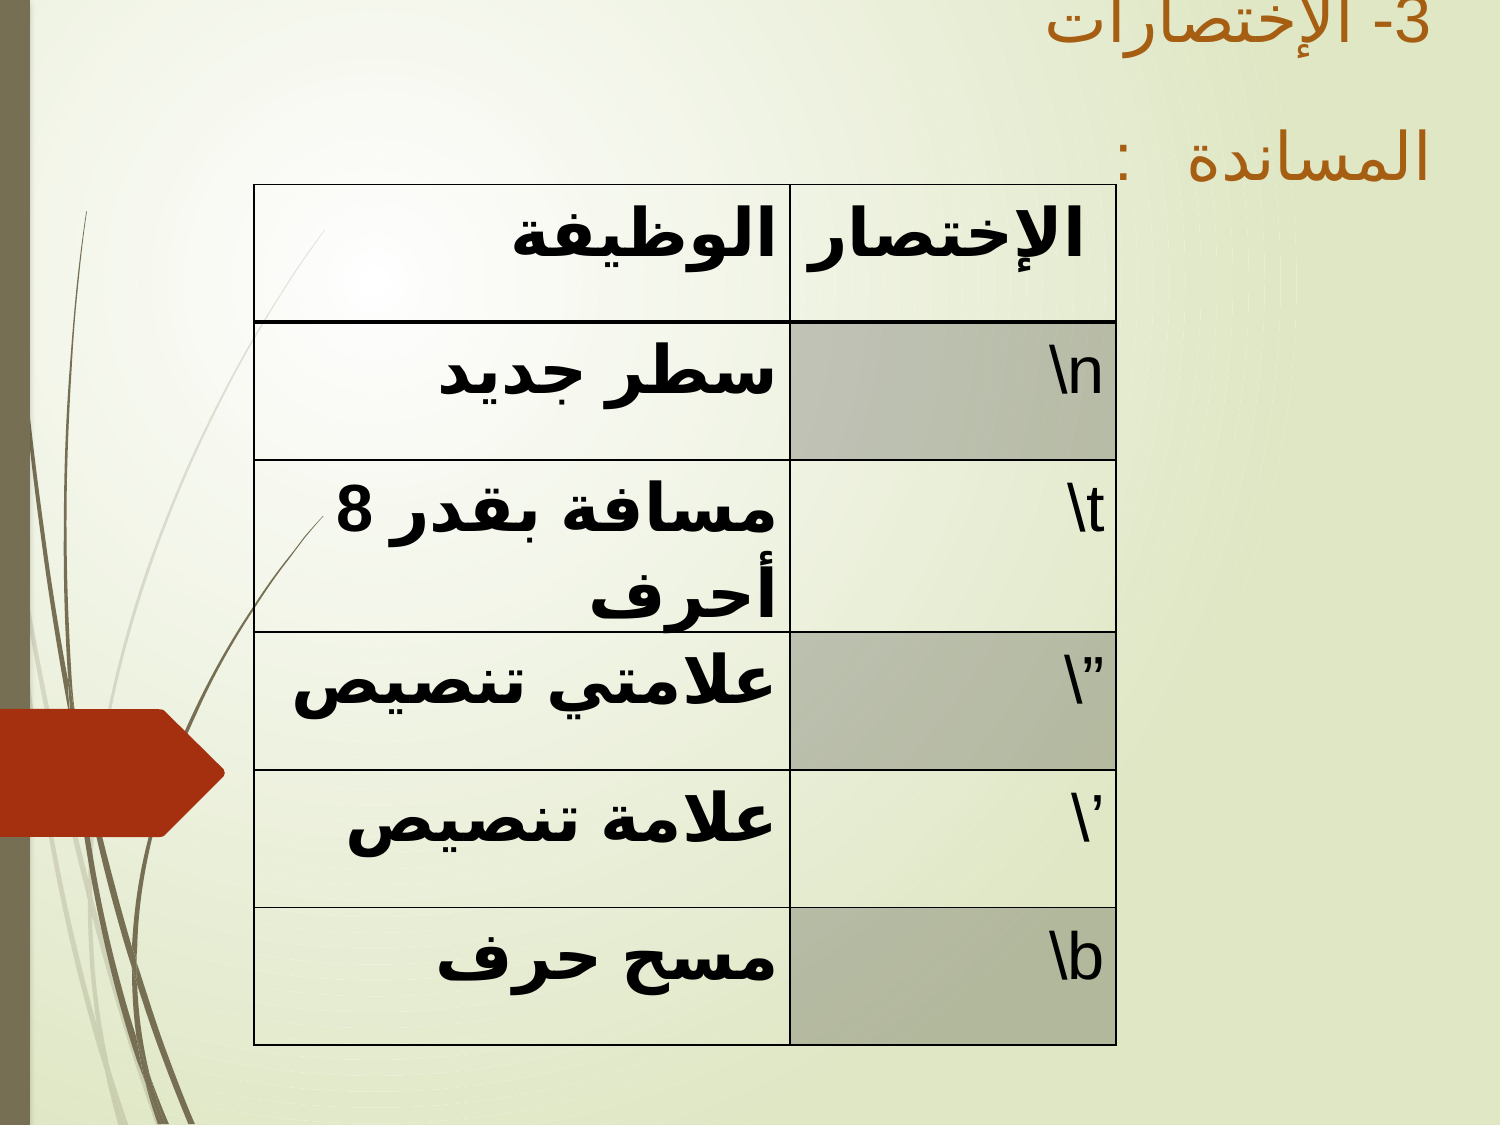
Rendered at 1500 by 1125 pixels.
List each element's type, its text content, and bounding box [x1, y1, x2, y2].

table_cell سطر جديد [255, 324, 789, 459]
table_cell \’ [791, 771, 1115, 907]
table_cell علامتي تنصيص [255, 633, 789, 769]
table_cell \t [791, 461, 1115, 631]
subtitle 3- الإختصارات المساندة : [797, 0, 1447, 425]
table_cell \” [791, 633, 1115, 769]
table_cell \b [791, 908, 1115, 1044]
table_cell علامة تنصيص [255, 771, 789, 907]
table_header الإختصار [791, 185, 797, 320]
table_cell \n [791, 324, 1115, 459]
table_cell مسافة بقدر 8 أحرف [255, 461, 789, 631]
table_header الوظيفة [255, 185, 789, 320]
table_cell مسح حرف [255, 908, 789, 1044]
